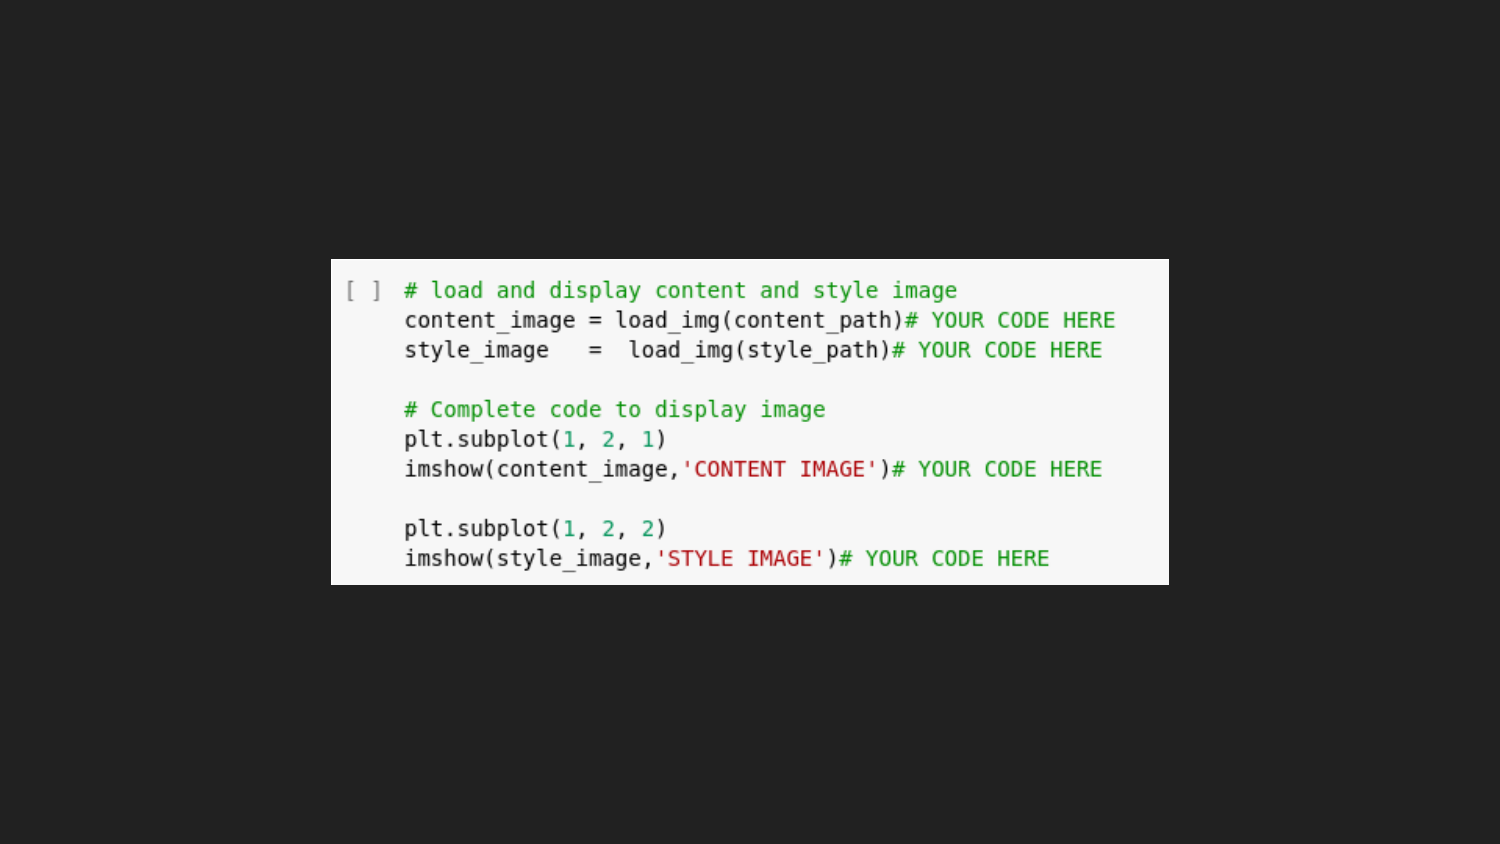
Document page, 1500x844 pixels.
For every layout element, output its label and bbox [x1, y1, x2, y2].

picture [330, 259, 1169, 585]
